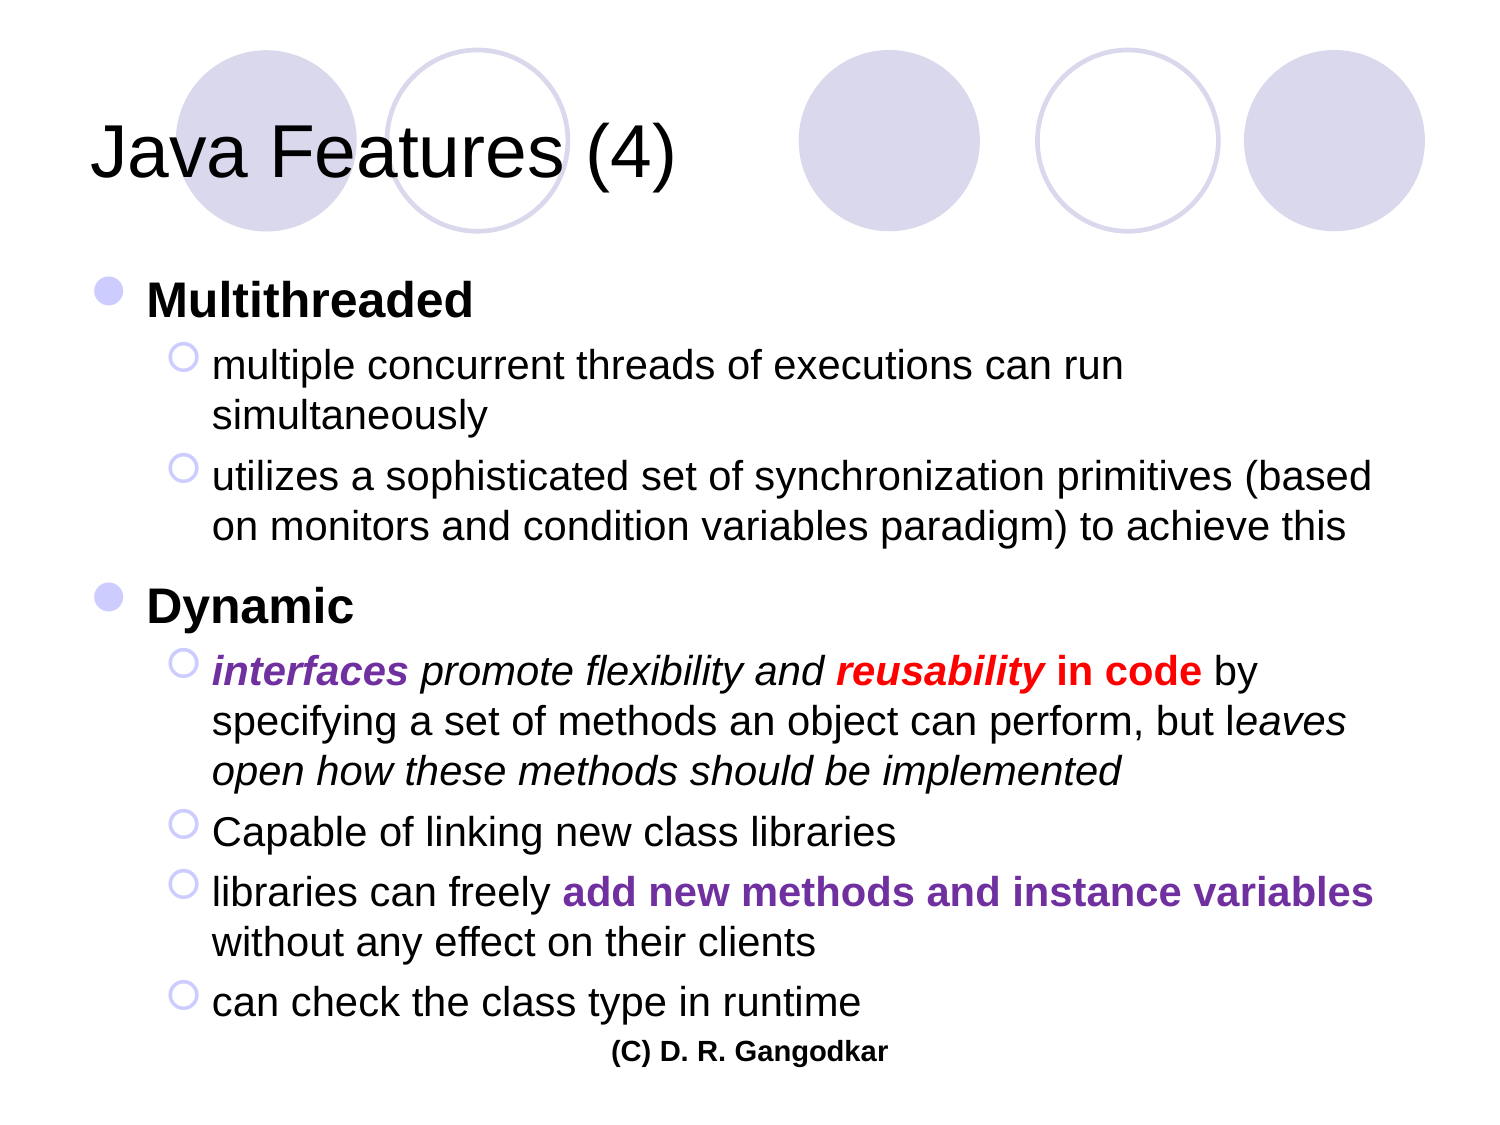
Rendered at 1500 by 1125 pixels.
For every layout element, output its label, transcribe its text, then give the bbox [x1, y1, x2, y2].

footer (C) D. R. Gangodkar [512, 1024, 988, 1076]
list Multithreaded multiple concurrent threads of executions can run simultaneously utilizes a sophisticated set of synchronization primitives (based on monitors and condition variables paradigm) to achieve this Dynamic interfaces promote flexibility and reusability in code by specifying a set of methods an object can perform, but leaves open how these methods should be implemented Capable of linking new class libraries libraries can freely add new methods and instance variables without any effect on their clients can check the class type in runtime [74, 259, 1426, 1034]
title Java Features (4) [74, 45, 1426, 250]
